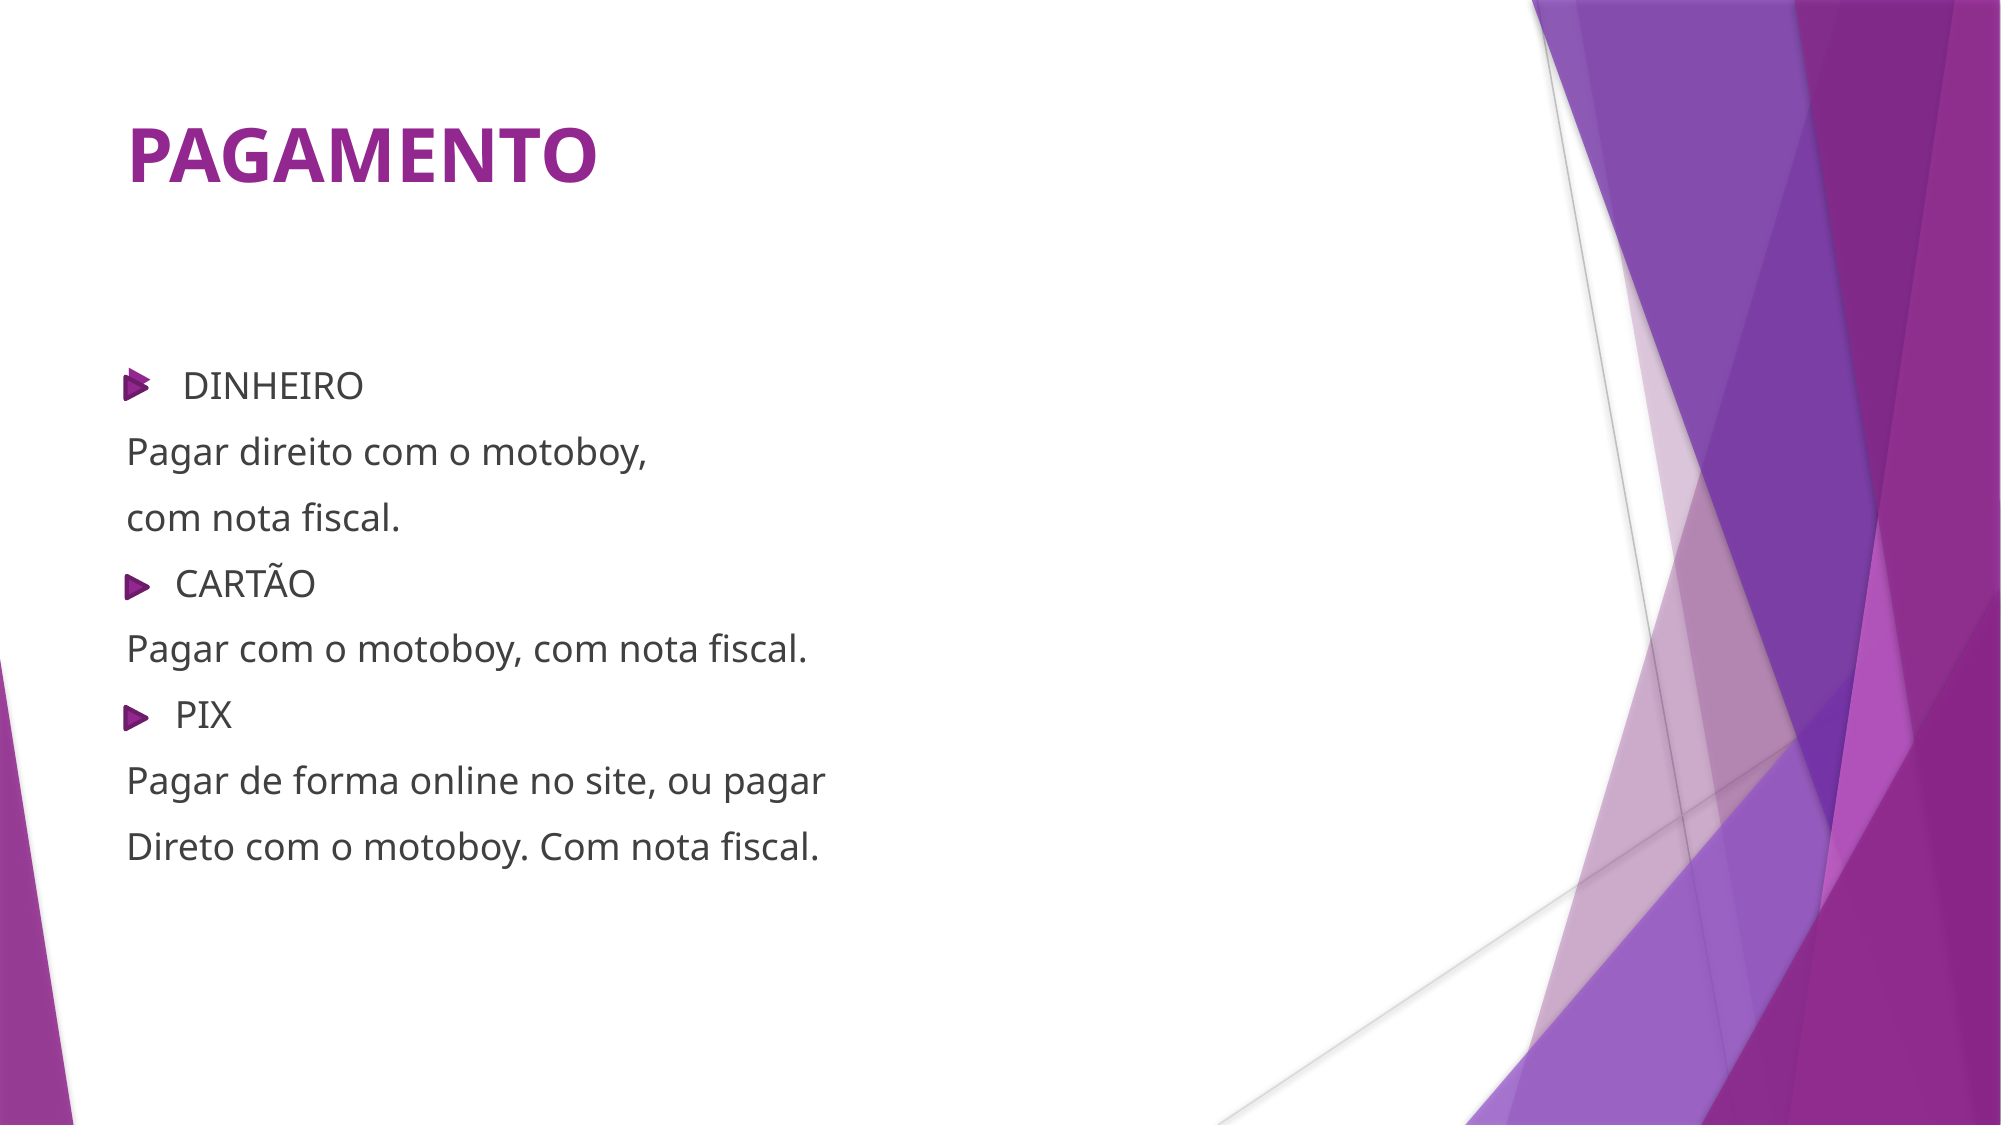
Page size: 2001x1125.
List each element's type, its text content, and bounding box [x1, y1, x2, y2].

title PAGAMENTO [111, 99, 1522, 317]
text_box [123, 705, 149, 732]
text_box [124, 574, 150, 601]
list DINHEIRO Pagar direito com o motoboy, com nota fiscal. CARTÃO Pagar com o motoboy, com nota fiscal. PIX Pagar de forma online no site, ou pagar Direto com o motoboy. Com nota fiscal. [111, 354, 1522, 992]
text_box [123, 374, 149, 401]
